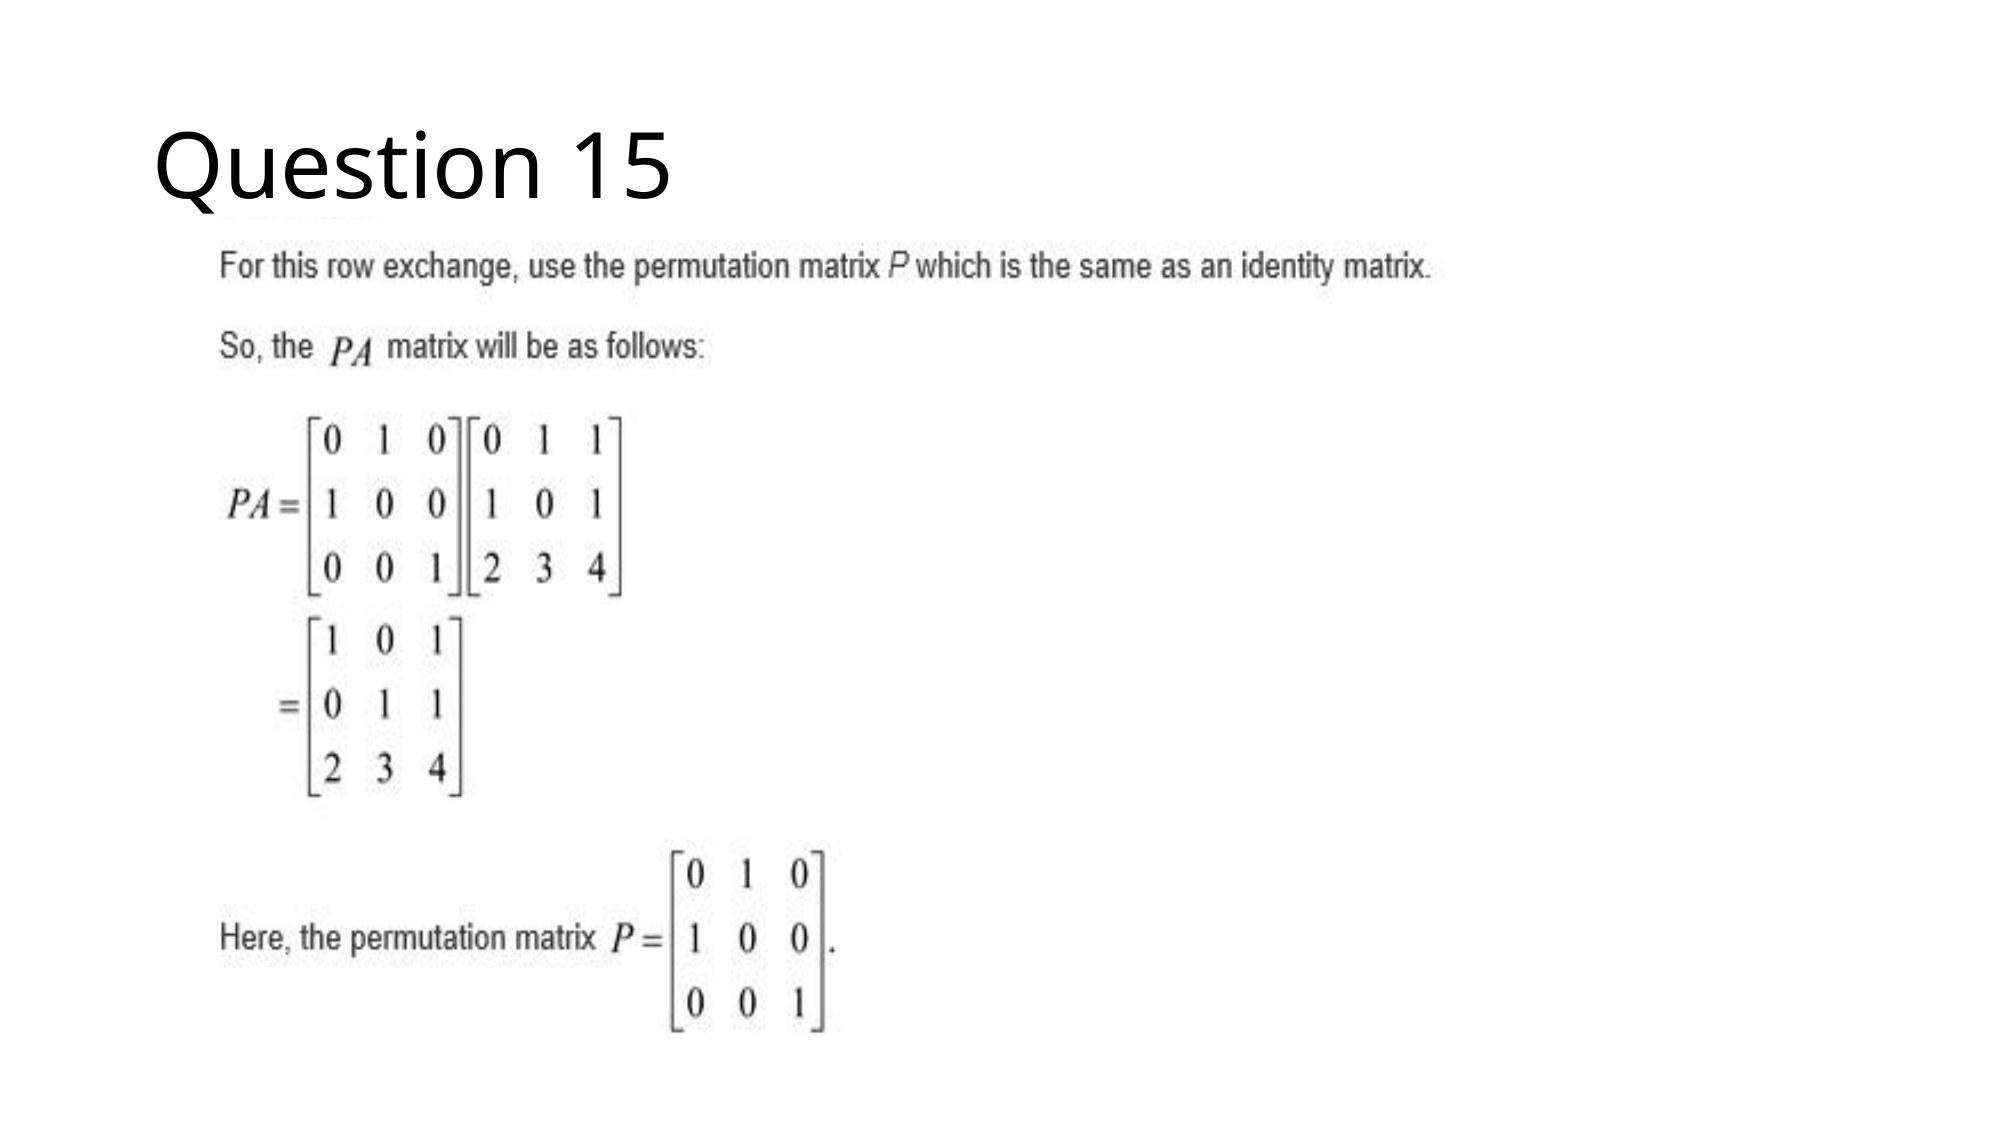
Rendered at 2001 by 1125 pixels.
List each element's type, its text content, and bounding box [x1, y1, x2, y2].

picture [204, 217, 1543, 1066]
title Question 15 [137, 59, 1863, 278]
